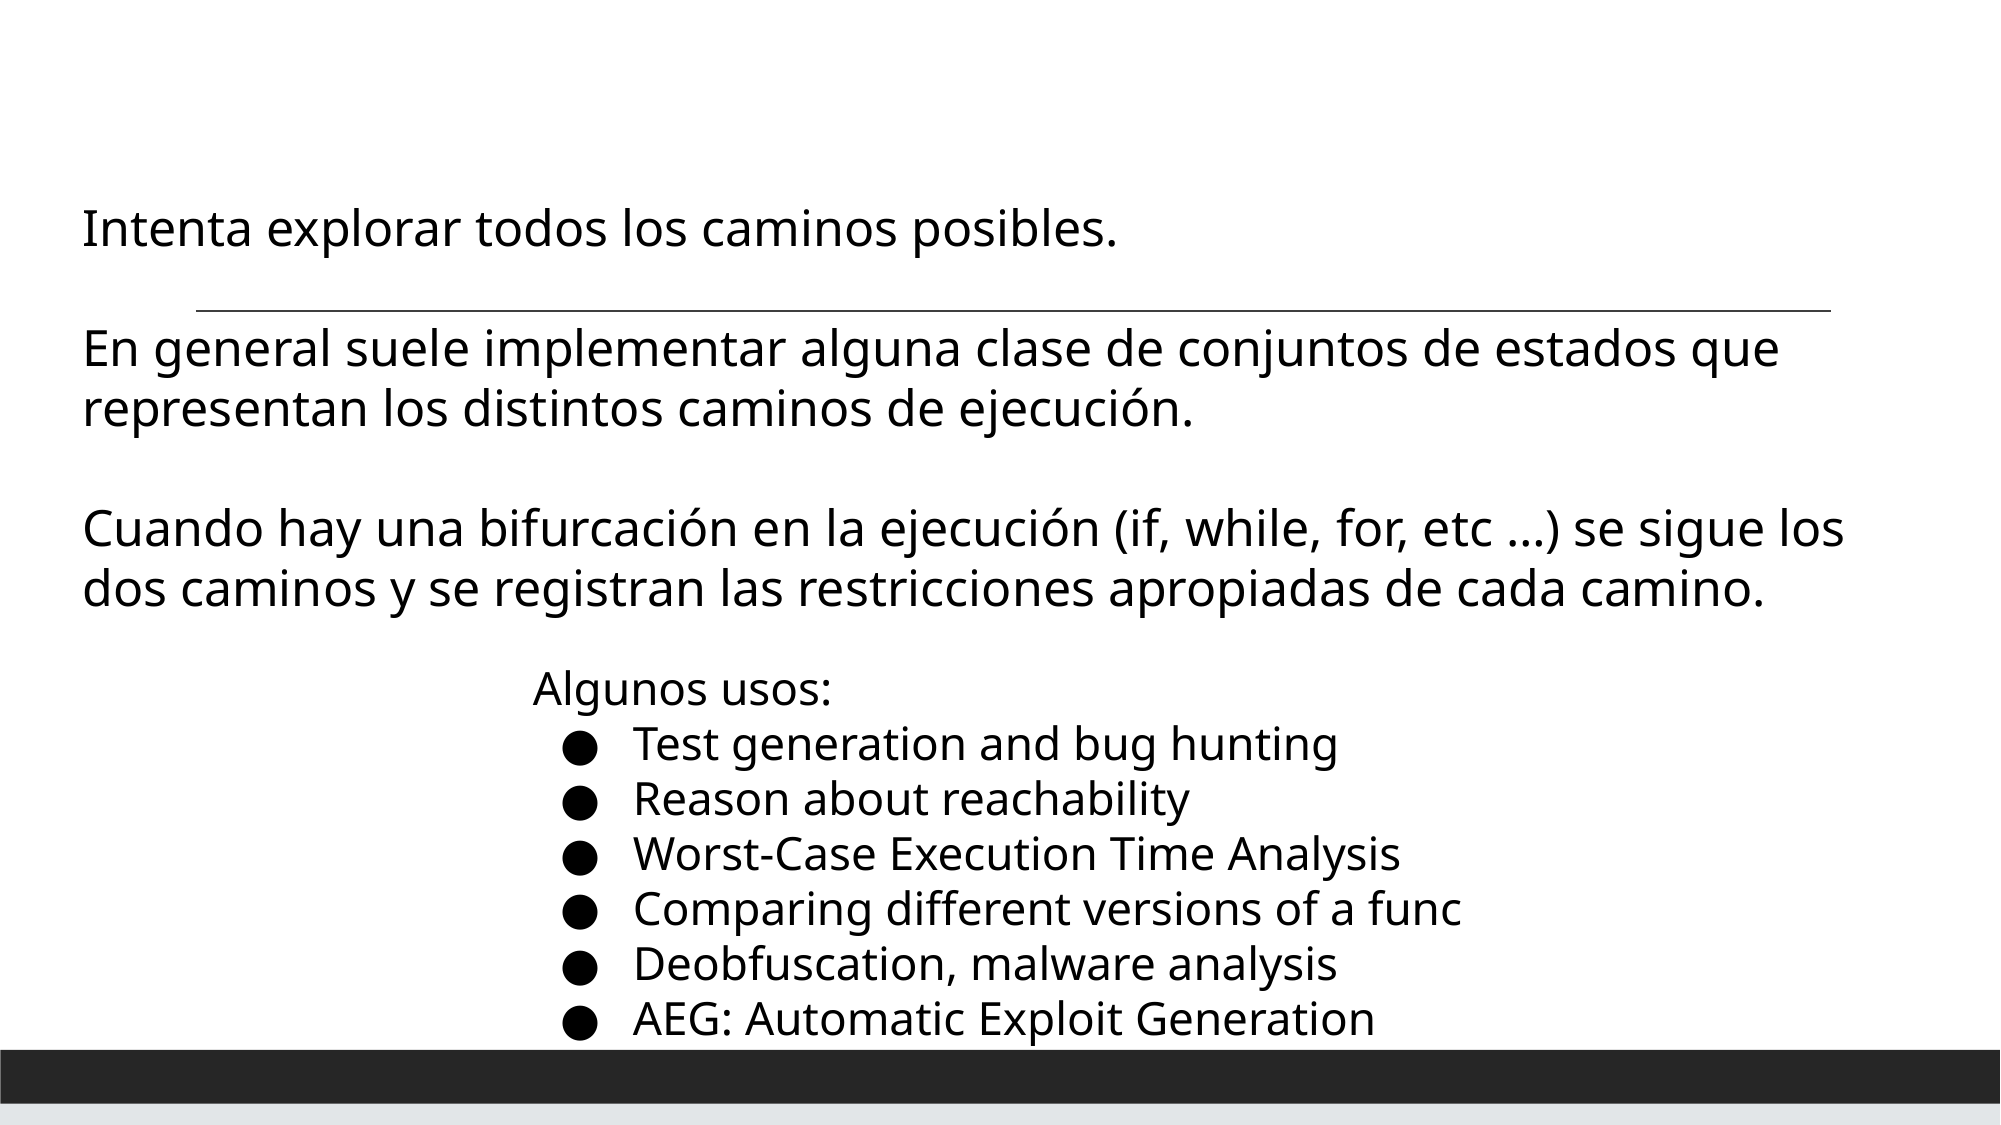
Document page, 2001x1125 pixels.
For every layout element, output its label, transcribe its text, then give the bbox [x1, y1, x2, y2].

text_box Algunos usos: Test generation and bug hunting Reason about reachability Worst-Case Execution Time Analysis Comparing different versions of a func Deobfuscation, malware analysis AEG: Automatic Exploit Generation [512, 639, 1641, 1000]
text_box Intenta explorar todos los caminos posibles. En general suele implementar alguna clase de conjuntos de estados que representan los distintos caminos de ejecución. Cuando hay una bifurcación en la ejecución (if, while, for, etc …) se sigue los dos caminos y se registran las restricciones apropiadas de cada camino. [62, 176, 1938, 640]
